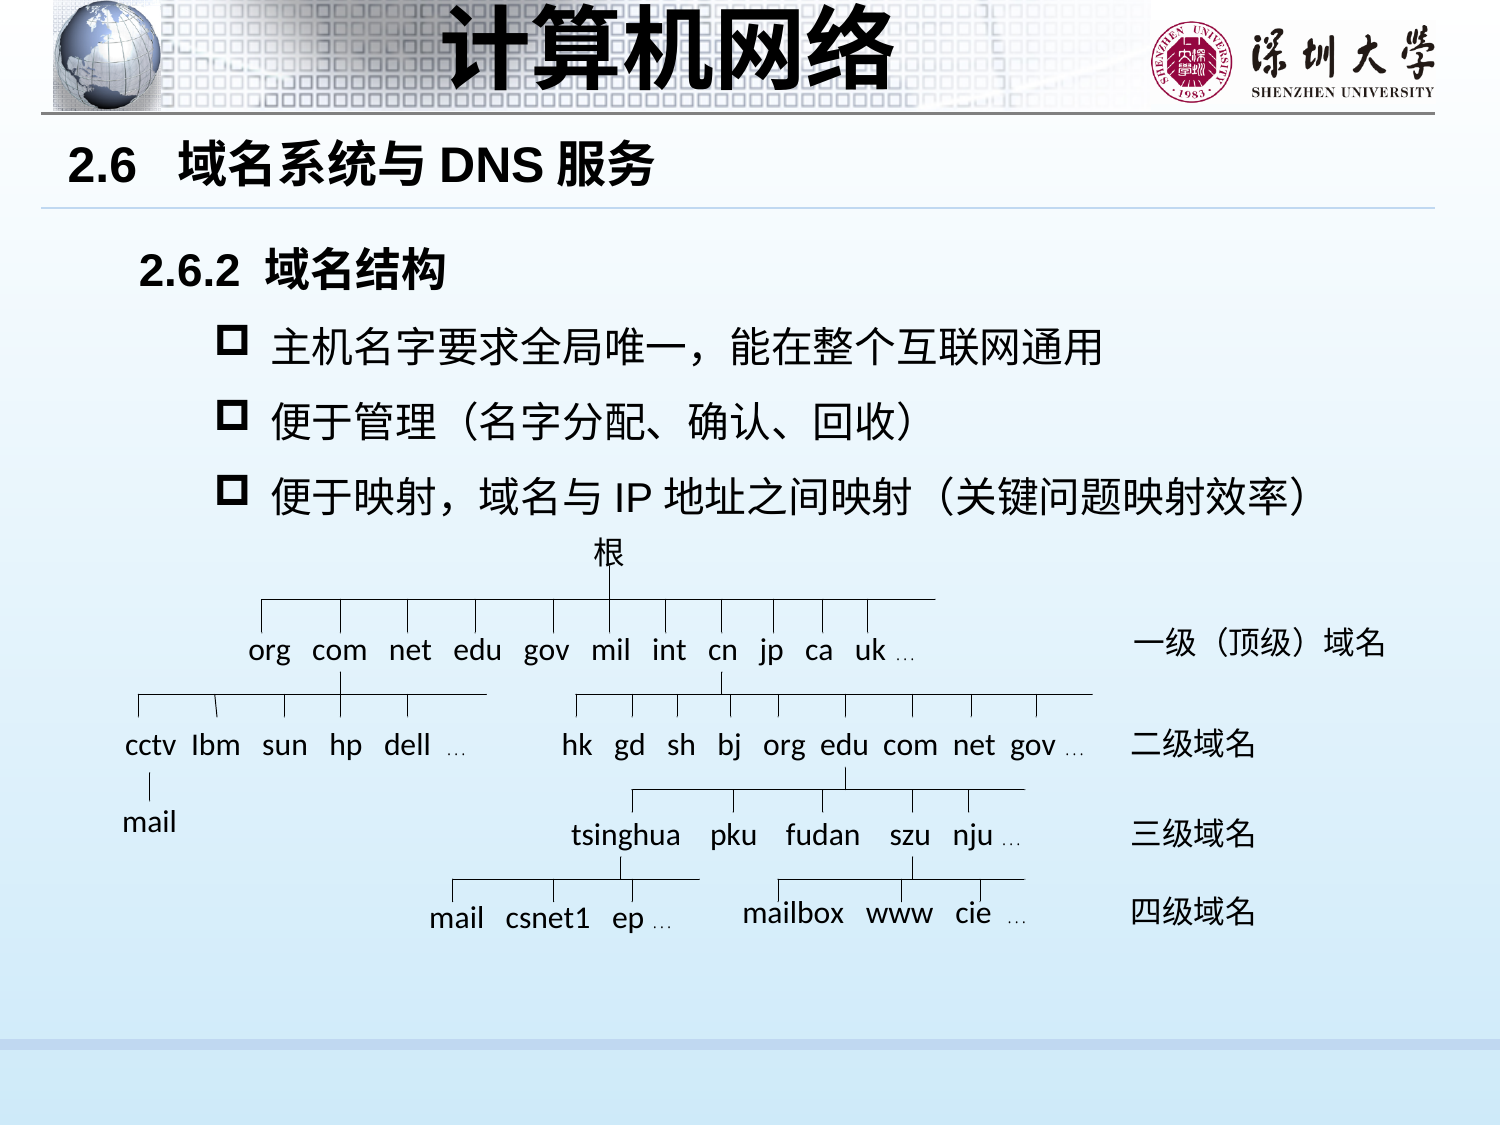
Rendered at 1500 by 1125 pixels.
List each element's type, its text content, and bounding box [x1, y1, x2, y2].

picture [53, 0, 1436, 111]
text_box 2.6.2 域名结构 主机名字要求全局唯一，能在整个互联网通用 便于管理（名字分配、确认、回收） 便于映射，域名与IP地址之间映射（关键问题映射效率） [123, 205, 1435, 529]
text_box 2.6 域名系统与DNS服务 [53, 125, 904, 201]
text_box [87, 526, 1413, 953]
